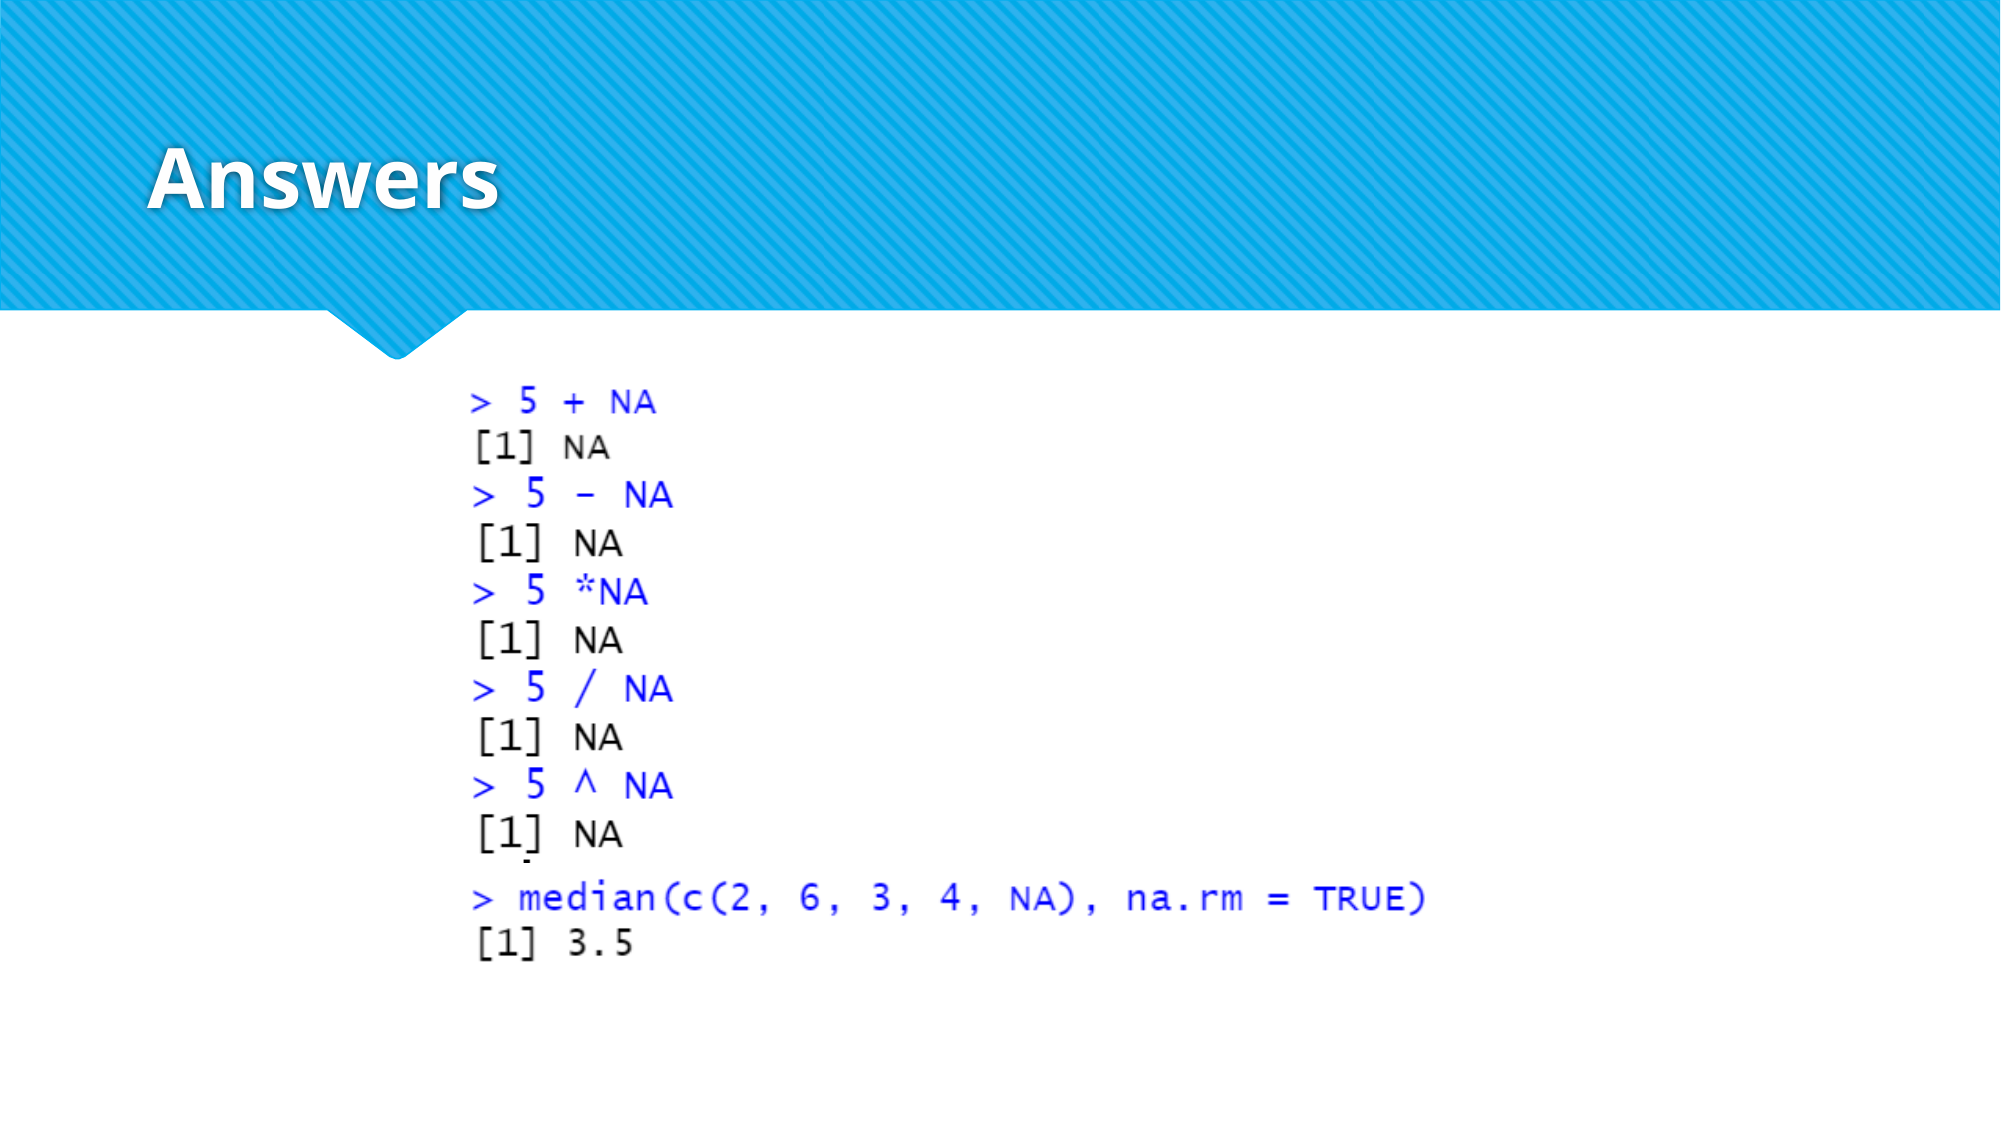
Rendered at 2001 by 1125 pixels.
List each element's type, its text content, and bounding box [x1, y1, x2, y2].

picture [455, 361, 1443, 864]
picture [455, 878, 1443, 974]
title Answers [132, 73, 1868, 233]
